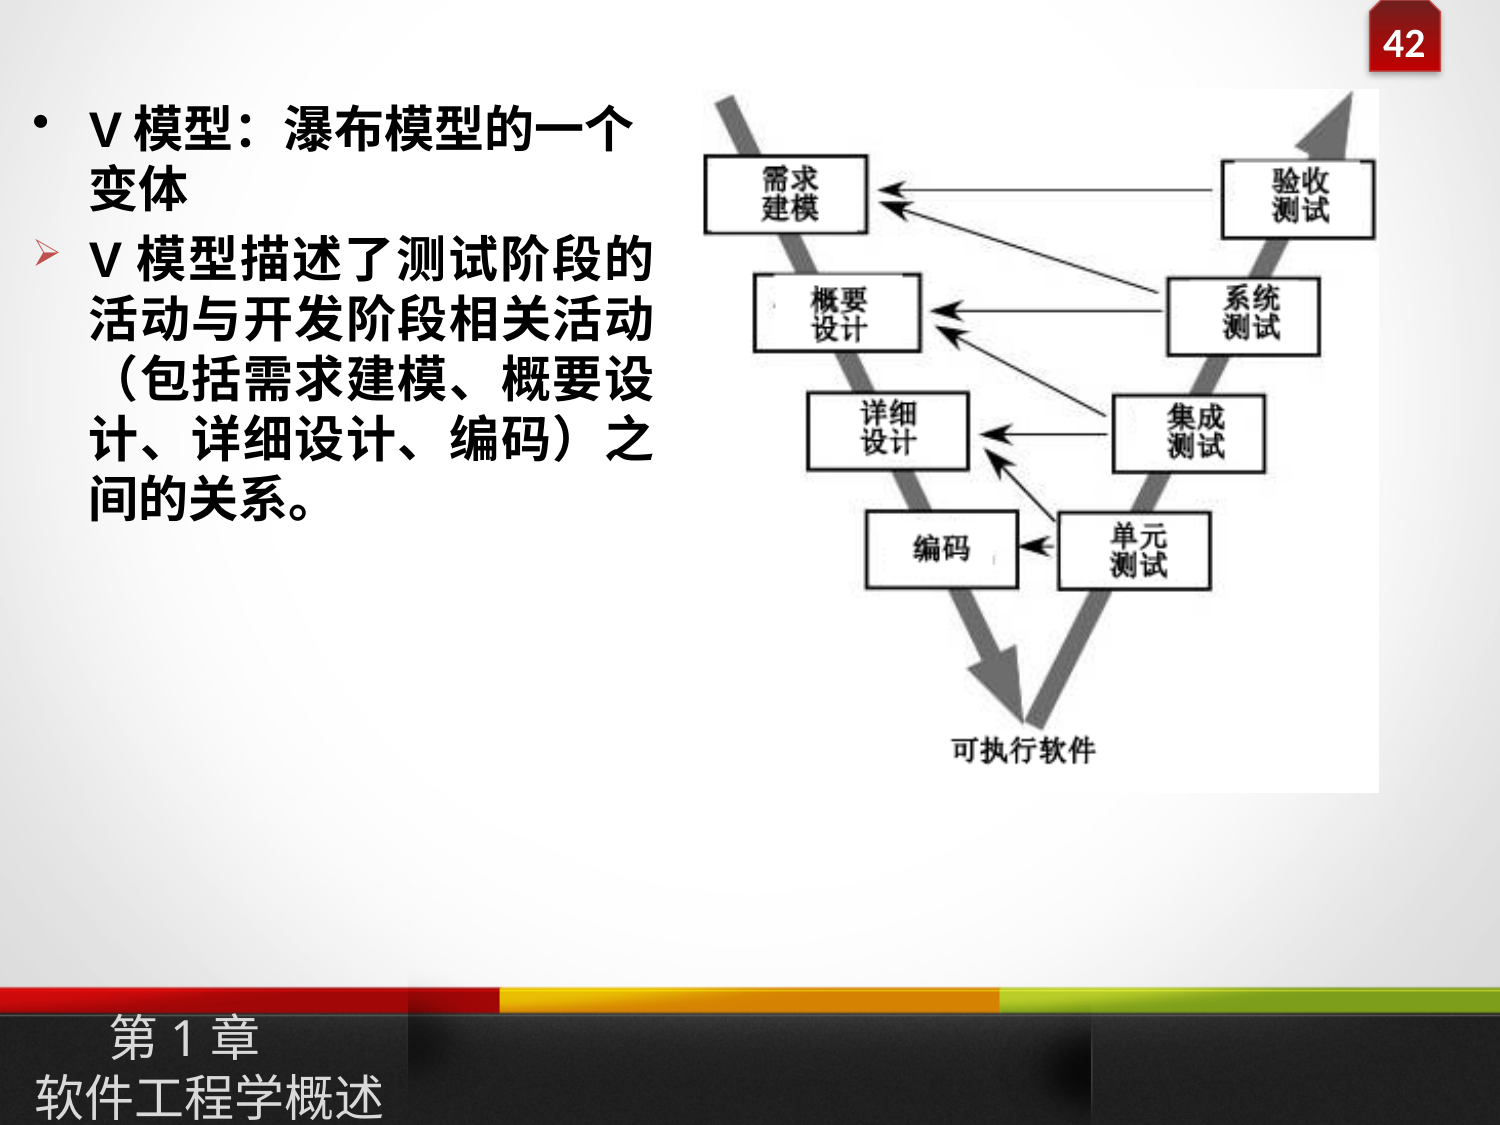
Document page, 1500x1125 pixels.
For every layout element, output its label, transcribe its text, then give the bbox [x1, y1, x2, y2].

text_box V模型：瀑布模型的一个变体 V模型描述了测试阶段的活动与开发阶段相关活动（包括需求建模、概要设计、详细设计、编码）之间的关系。 [17, 89, 670, 887]
picture [0, 0, 1500, 1125]
